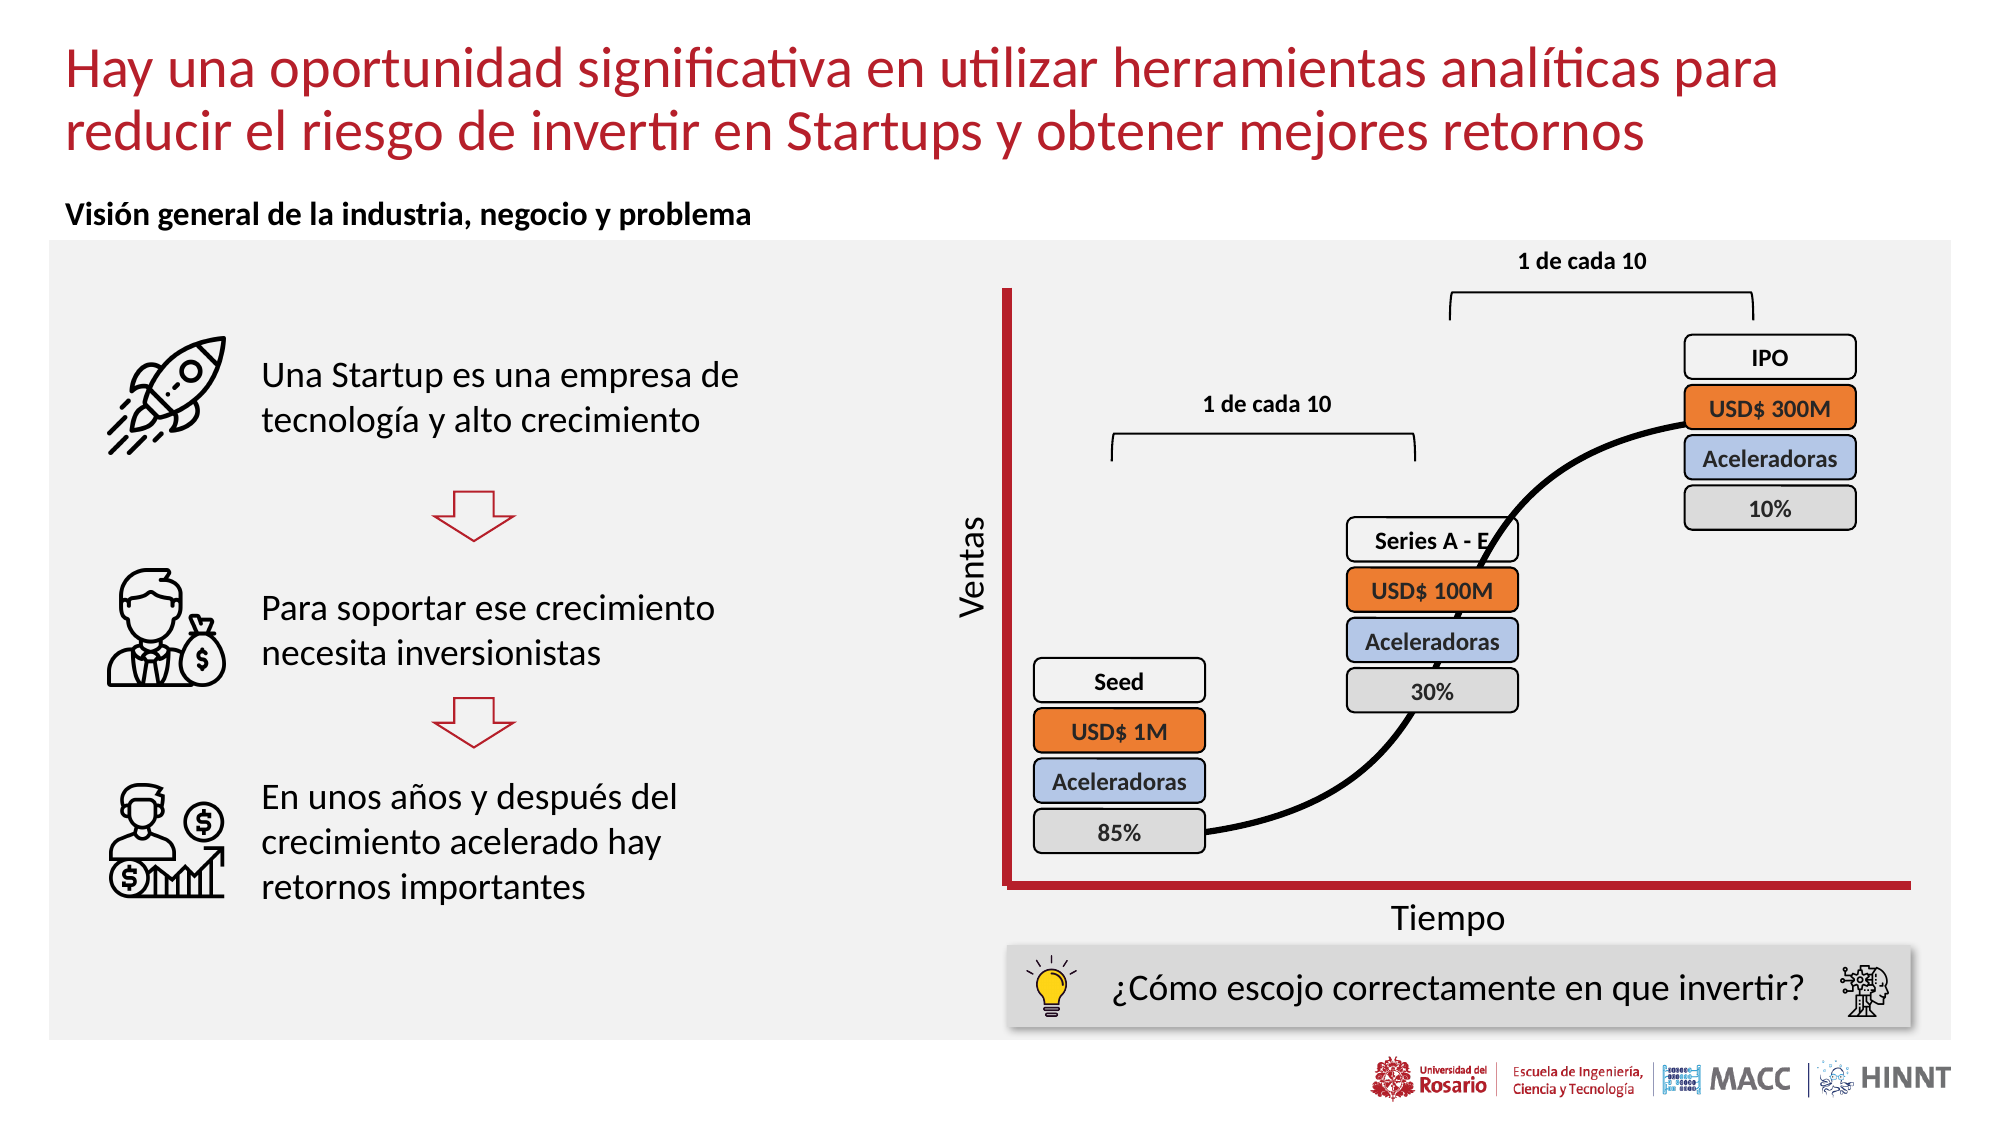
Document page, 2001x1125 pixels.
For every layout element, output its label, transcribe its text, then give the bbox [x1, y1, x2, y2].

text_box [431, 697, 517, 749]
picture [107, 568, 226, 688]
text_box Para soportar ese crecimiento necesita inversionistas [246, 575, 781, 680]
text_box [1006, 944, 1912, 1028]
picture [1360, 1038, 1969, 1113]
text_box 10% [1806, 484, 1857, 531]
text_box 1 de cada 10 [1180, 379, 1354, 415]
picture [107, 781, 226, 900]
text_box Aceleradoras [1032, 757, 1100, 804]
text_box USD$ 1M [1032, 707, 1100, 754]
text_box Aceleradoras [1806, 434, 1857, 481]
text_box USD$ 300M [1683, 383, 1857, 431]
text_box 1 de cada 10 [1495, 236, 1670, 284]
text_box 85% [1032, 807, 1207, 855]
list Hay una oportunidad significativa en utilizar herramientas analíticas para reducir el riesgo de invertir en Startups y obtener mejores retornos [50, 29, 1950, 158]
text_box Seed [1032, 656, 1100, 704]
text_box Ventas [938, 301, 999, 835]
picture [107, 336, 226, 455]
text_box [1100, 415, 1806, 839]
picture [1021, 955, 1082, 1017]
text_box IPO [1683, 333, 1857, 380]
text_box Una Startup es una empresa de tecnología y alto crecimiento [246, 342, 781, 448]
picture [1839, 965, 1890, 1017]
text_box Tiempo [1181, 886, 1716, 945]
text_box [431, 490, 517, 543]
list Visión general de la industria, negocio y problema [50, 189, 943, 240]
text_box ¿Cómo escojo correctamente en que invertir? [1082, 955, 1837, 1016]
text_box [1449, 291, 1754, 321]
text_box En unos años y después del crecimiento acelerado hay retornos importantes [246, 764, 781, 915]
